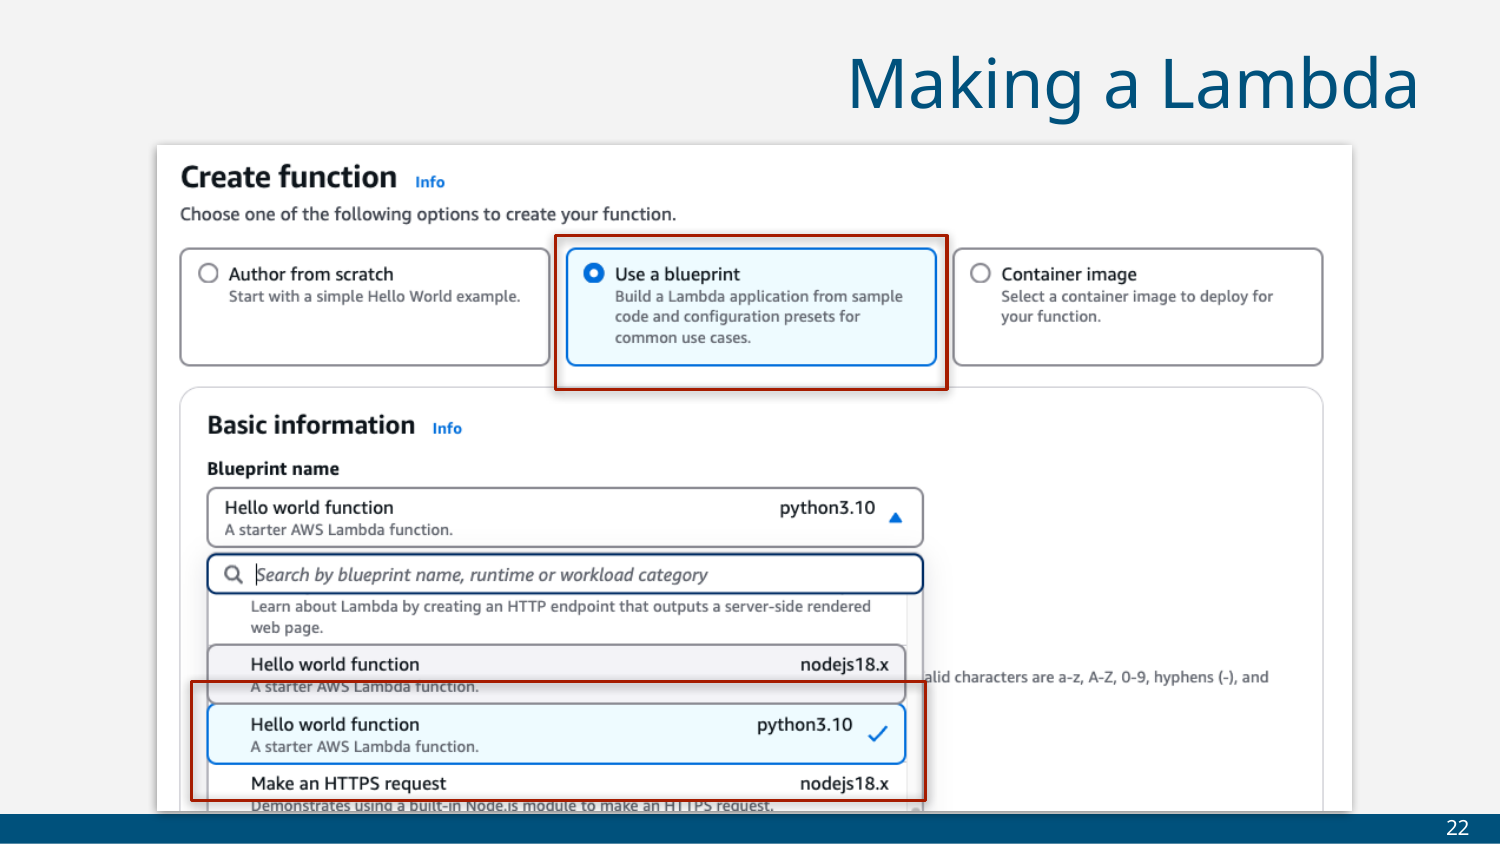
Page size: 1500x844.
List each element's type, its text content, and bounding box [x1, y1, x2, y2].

picture [157, 145, 1352, 812]
slide_number ‹#› [1296, 810, 1485, 844]
title Making a Lambda [63, 24, 1437, 138]
